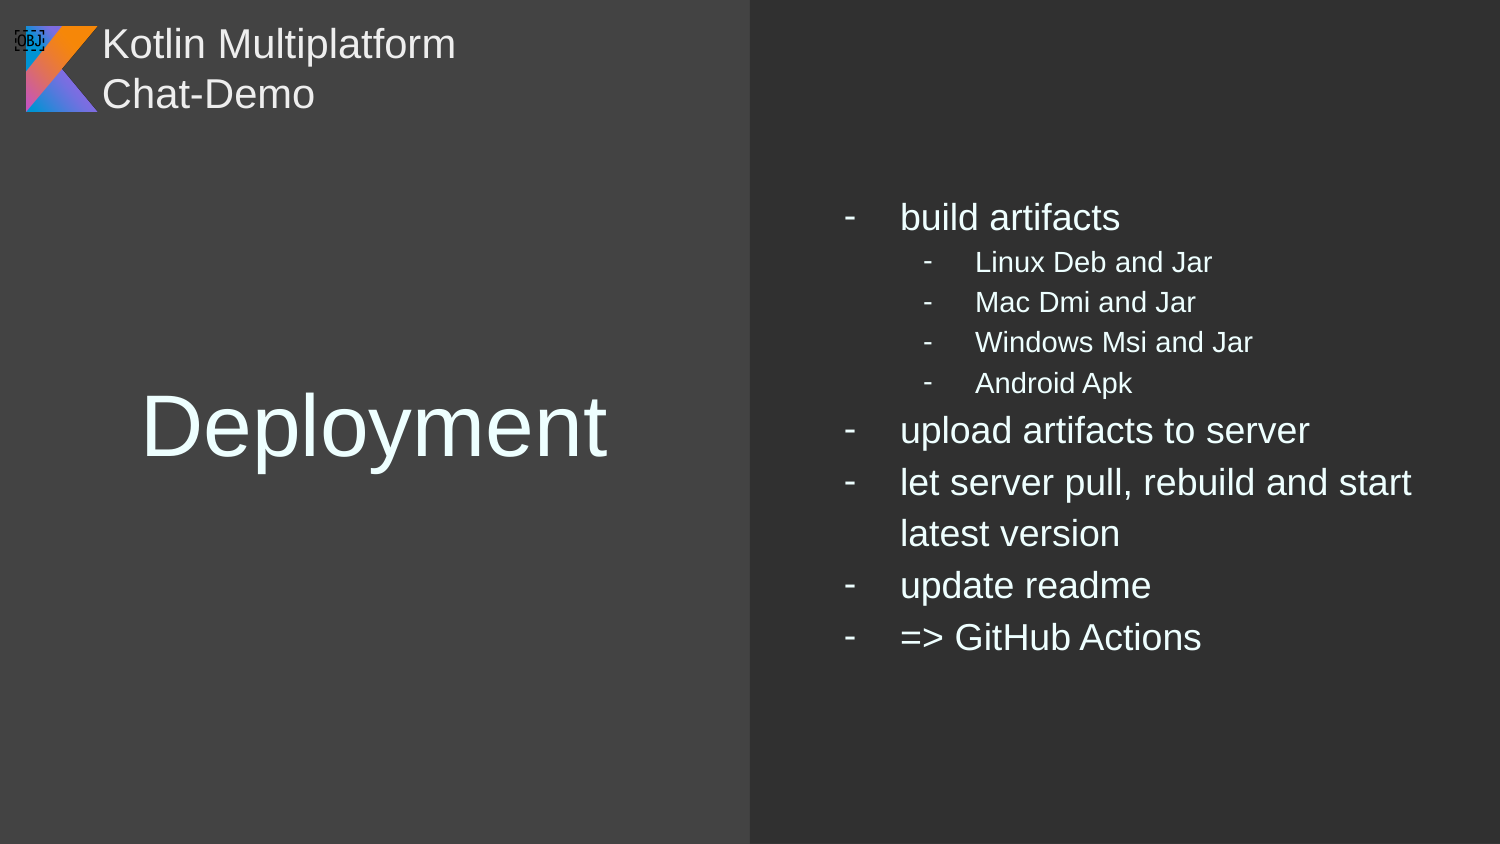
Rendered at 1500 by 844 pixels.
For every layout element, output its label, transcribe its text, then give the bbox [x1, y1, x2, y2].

list build artifacts Linux Deb and Jar Mac Dmi and Jar Windows Msi and Jar Android Apk upload artifacts to server let server pull, rebuild and start latest version update readme => GitHub Actions [810, 118, 1440, 725]
title Deployment [41, 300, 706, 544]
picture [26, 26, 98, 112]
